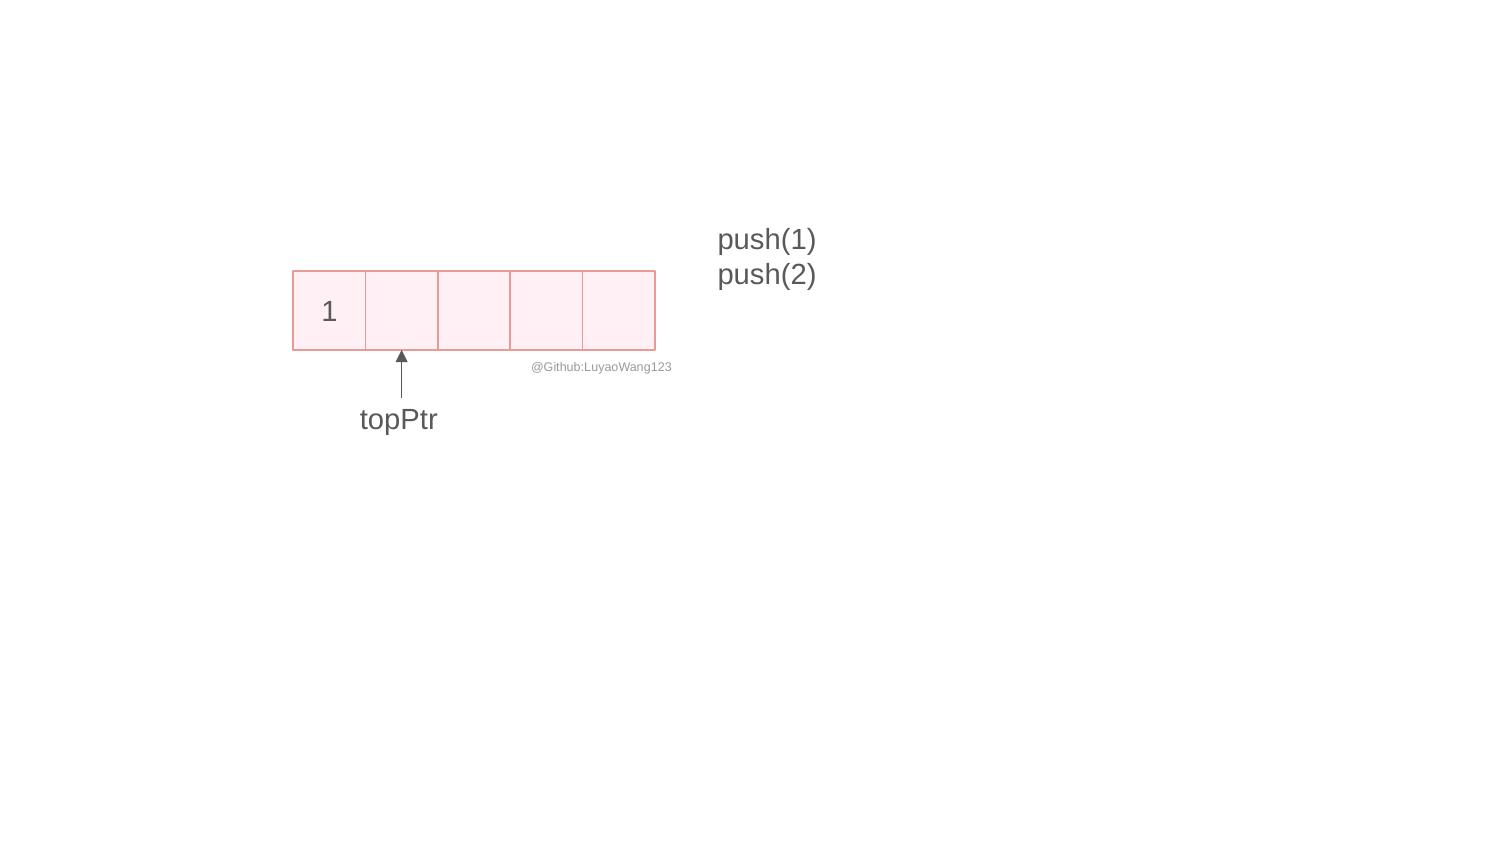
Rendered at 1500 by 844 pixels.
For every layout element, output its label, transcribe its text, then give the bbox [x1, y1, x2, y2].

text_box [510, 270, 582, 350]
text_box push(1) push(2) [702, 205, 1219, 306]
text_box topPtr [344, 385, 459, 451]
text_box @Github:LuyaoWang123 [516, 351, 901, 382]
text_box [437, 270, 510, 350]
text_box 1 [297, 277, 361, 343]
text_box [582, 270, 655, 350]
text_box [365, 270, 437, 350]
text_box [293, 270, 365, 350]
